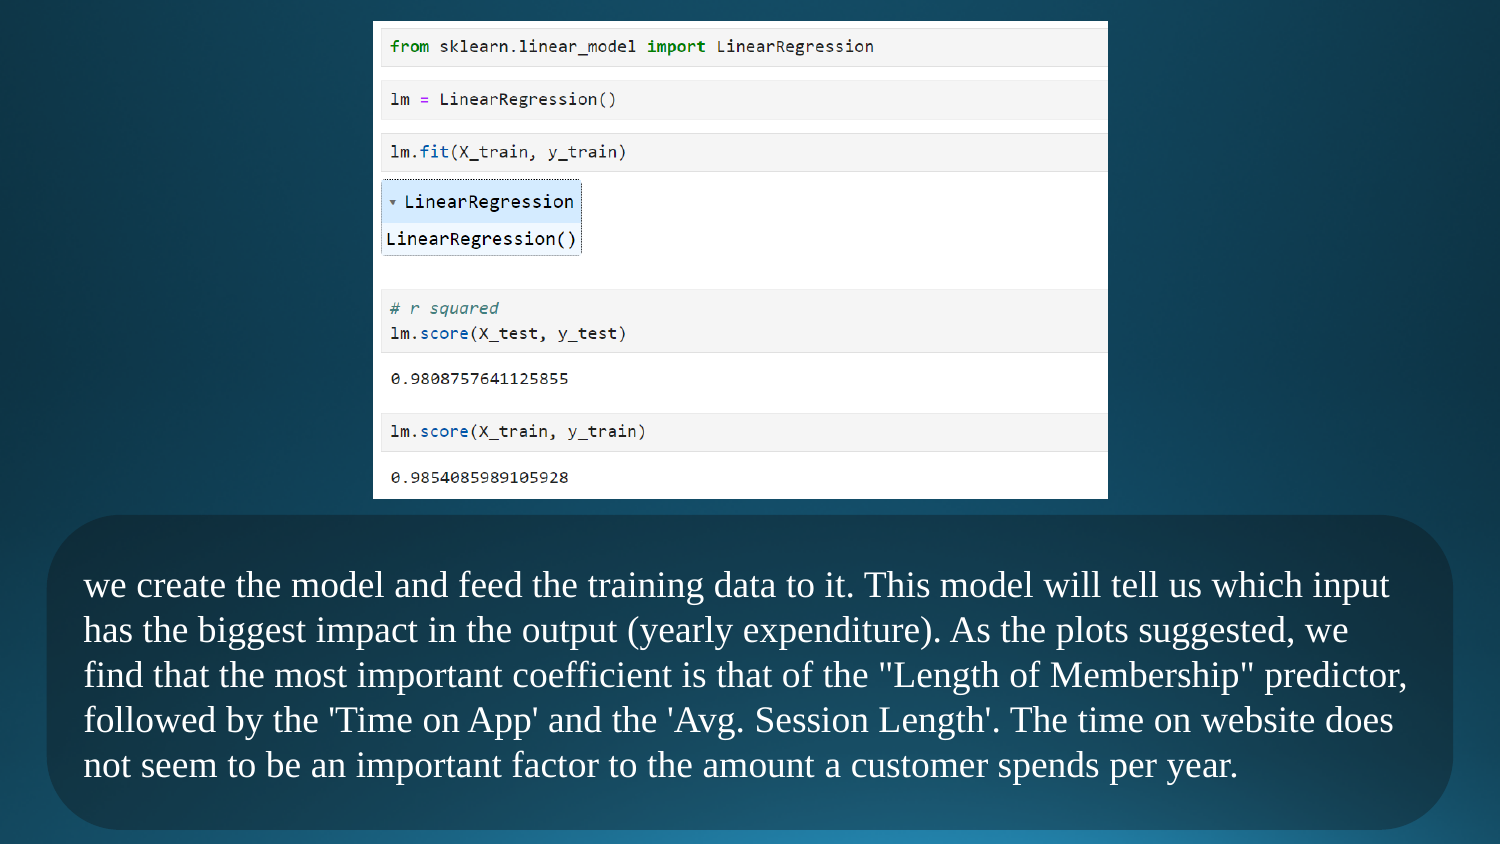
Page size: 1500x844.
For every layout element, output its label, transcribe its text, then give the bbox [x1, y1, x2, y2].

text_box we create the model and feed the training data to it. This model will tell us which input has the biggest impact in the output (yearly expenditure). As the plots suggested, we find that the most important coefficient is that of the "Length of Membership" predictor, followed by the 'Time on App' and the 'Avg. Session Length'. The time on website does not seem to be an important factor to the amount a customer spends per year. [46, 514, 1454, 830]
picture [0, 0, 1500, 844]
